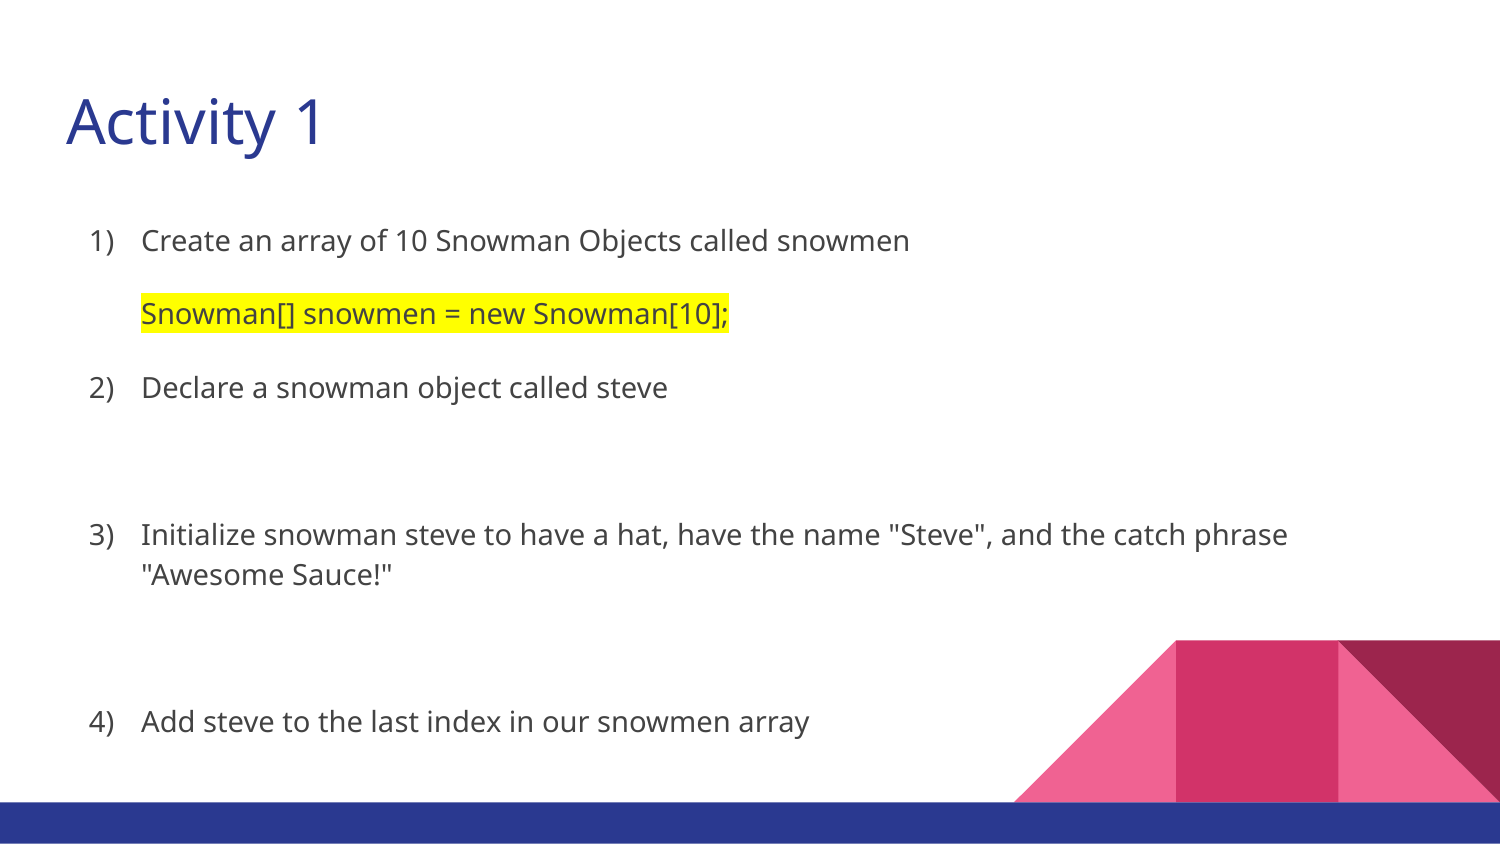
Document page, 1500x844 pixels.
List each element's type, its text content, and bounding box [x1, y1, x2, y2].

title Activity 1 [51, 67, 1449, 167]
list Create an array of 10 Snowman Objects called snowmen Snowman[] snowmen = new Snowman[10]; Declare a snowman object called steve Initialize snowman steve to have a hat, have the name "Steve", and the catch phrase "Awesome Sauce!" Add steve to the last index in our snowmen array [51, 201, 1449, 750]
